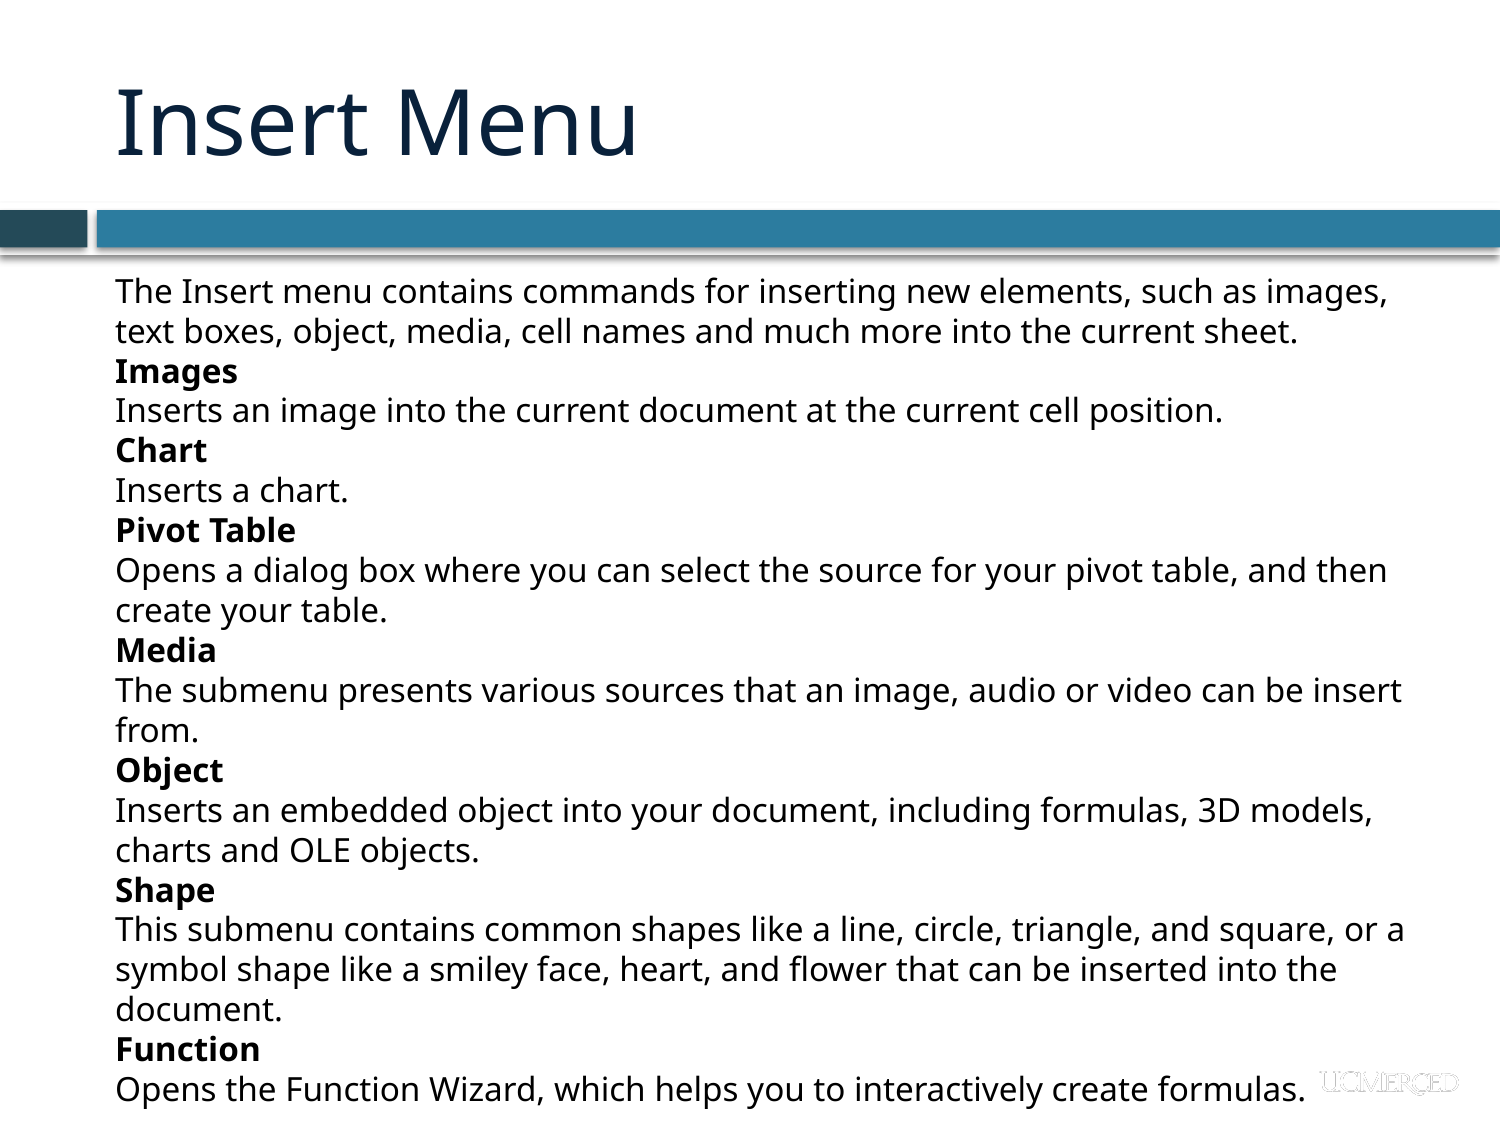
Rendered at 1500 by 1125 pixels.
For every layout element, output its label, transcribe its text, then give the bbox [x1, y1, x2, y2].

list The Insert menu contains commands for inserting new elements, such as images, text boxes, object, media, cell names and much more into the current sheet. Images Inserts an image into the current document at the current cell position. Chart Inserts a chart. Pivot Table Opens a dialog box where you can select the source for your pivot table, and then create your table. Media The submenu presents various sources that an image, audio or video can be insert from. Object Inserts an embedded object into your document, including formulas, 3D models, charts and OLE objects. Shape This submenu contains common shapes like a line, circle, triangle, and square, or a symbol shape like a smiley face, heart, and flower that can be inserted into the document. Function Opens the Function Wizard, which helps you to interactively create formulas. [100, 262, 1438, 1125]
title Insert Menu [100, 37, 1438, 200]
